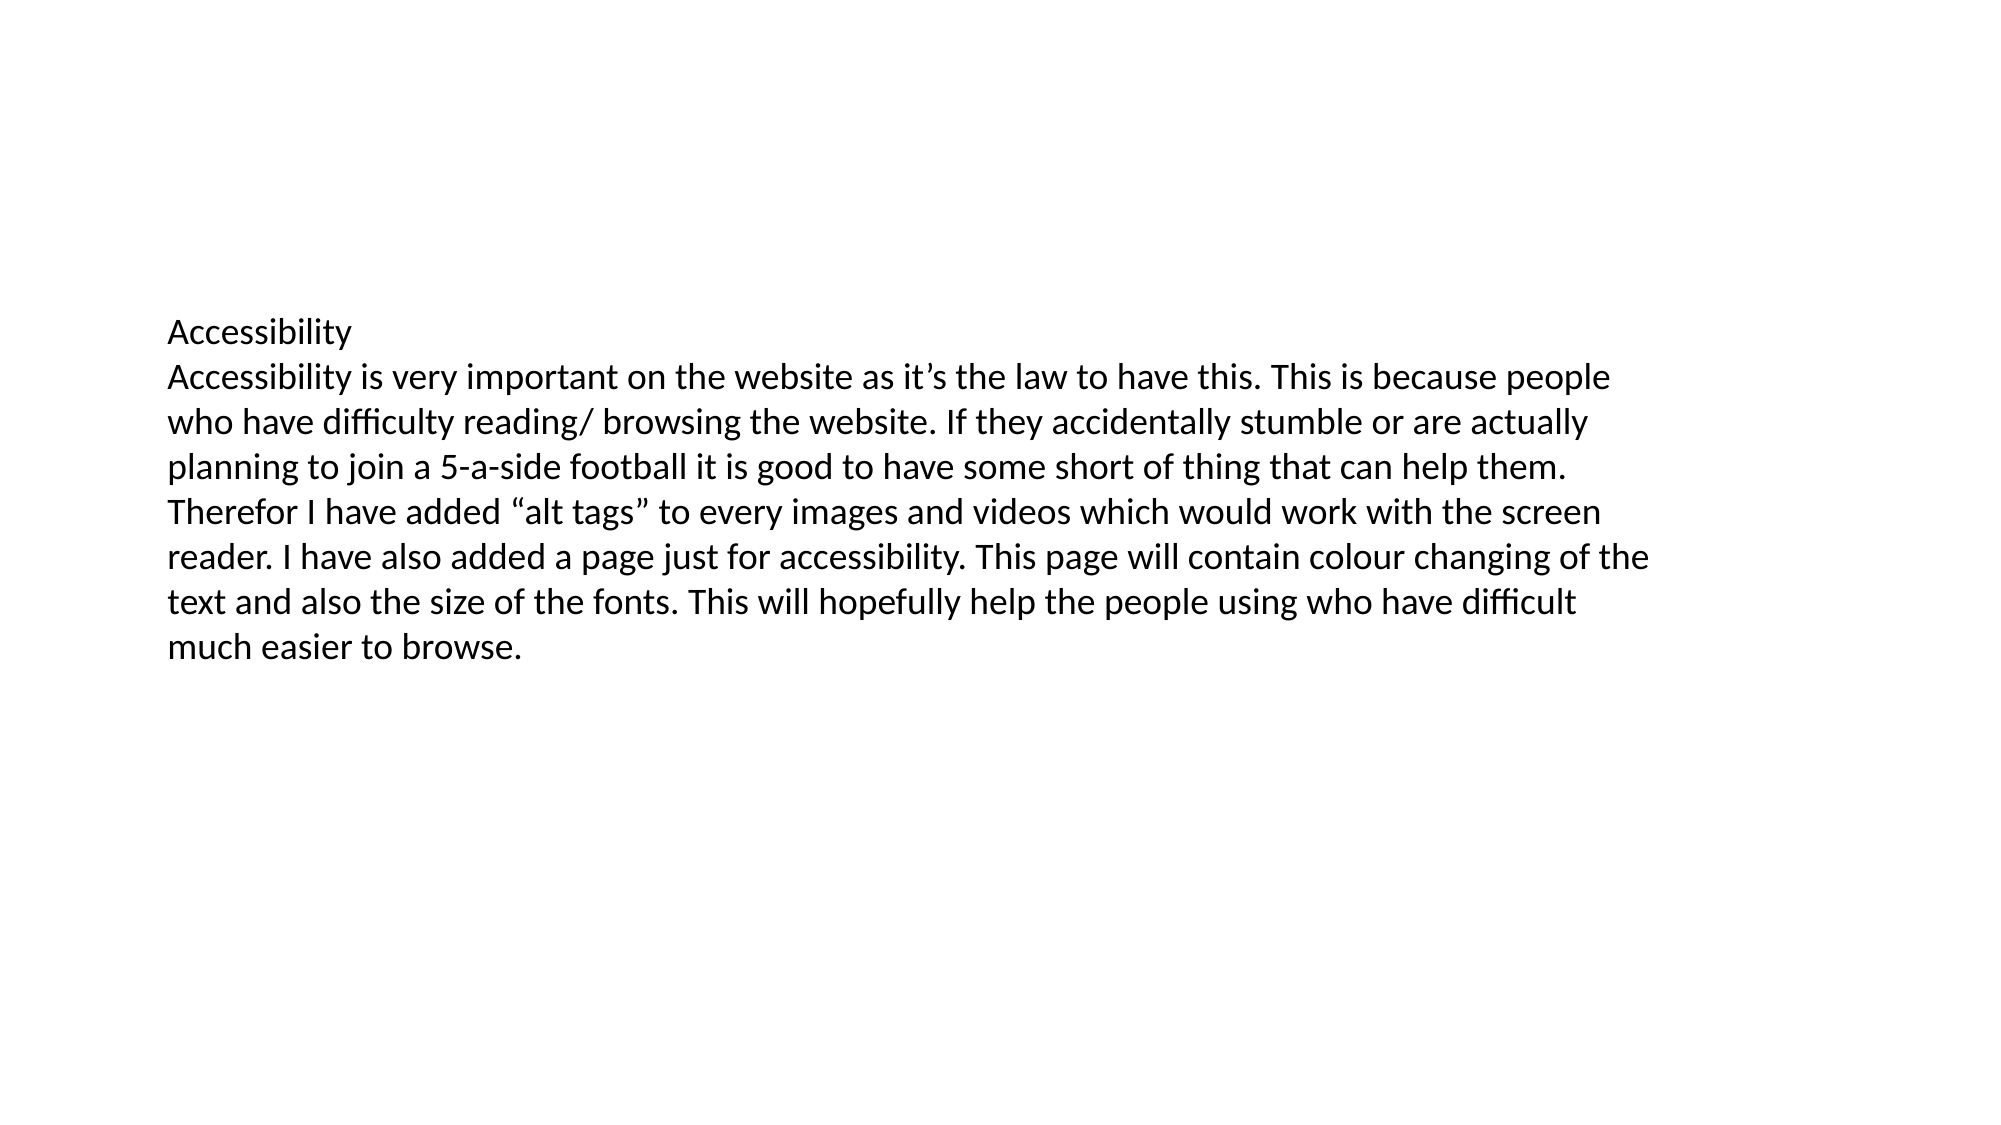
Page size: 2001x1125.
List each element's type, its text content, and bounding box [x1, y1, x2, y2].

text_box Accessibility Accessibility is very important on the website as it’s the law to have this. This is because people who have difficulty reading/ browsing the website. If they accidentally stumble or are actually planning to join a 5-a-side football it is good to have some short of thing that can help them. Therefor I have added “alt tags” to every images and videos which would work with the screen reader. I have also added a page just for accessibility. This page will contain colour changing of the text and also the size of the fonts. This will hopefully help the people using who have difficult much easier to browse. [152, 299, 1687, 675]
